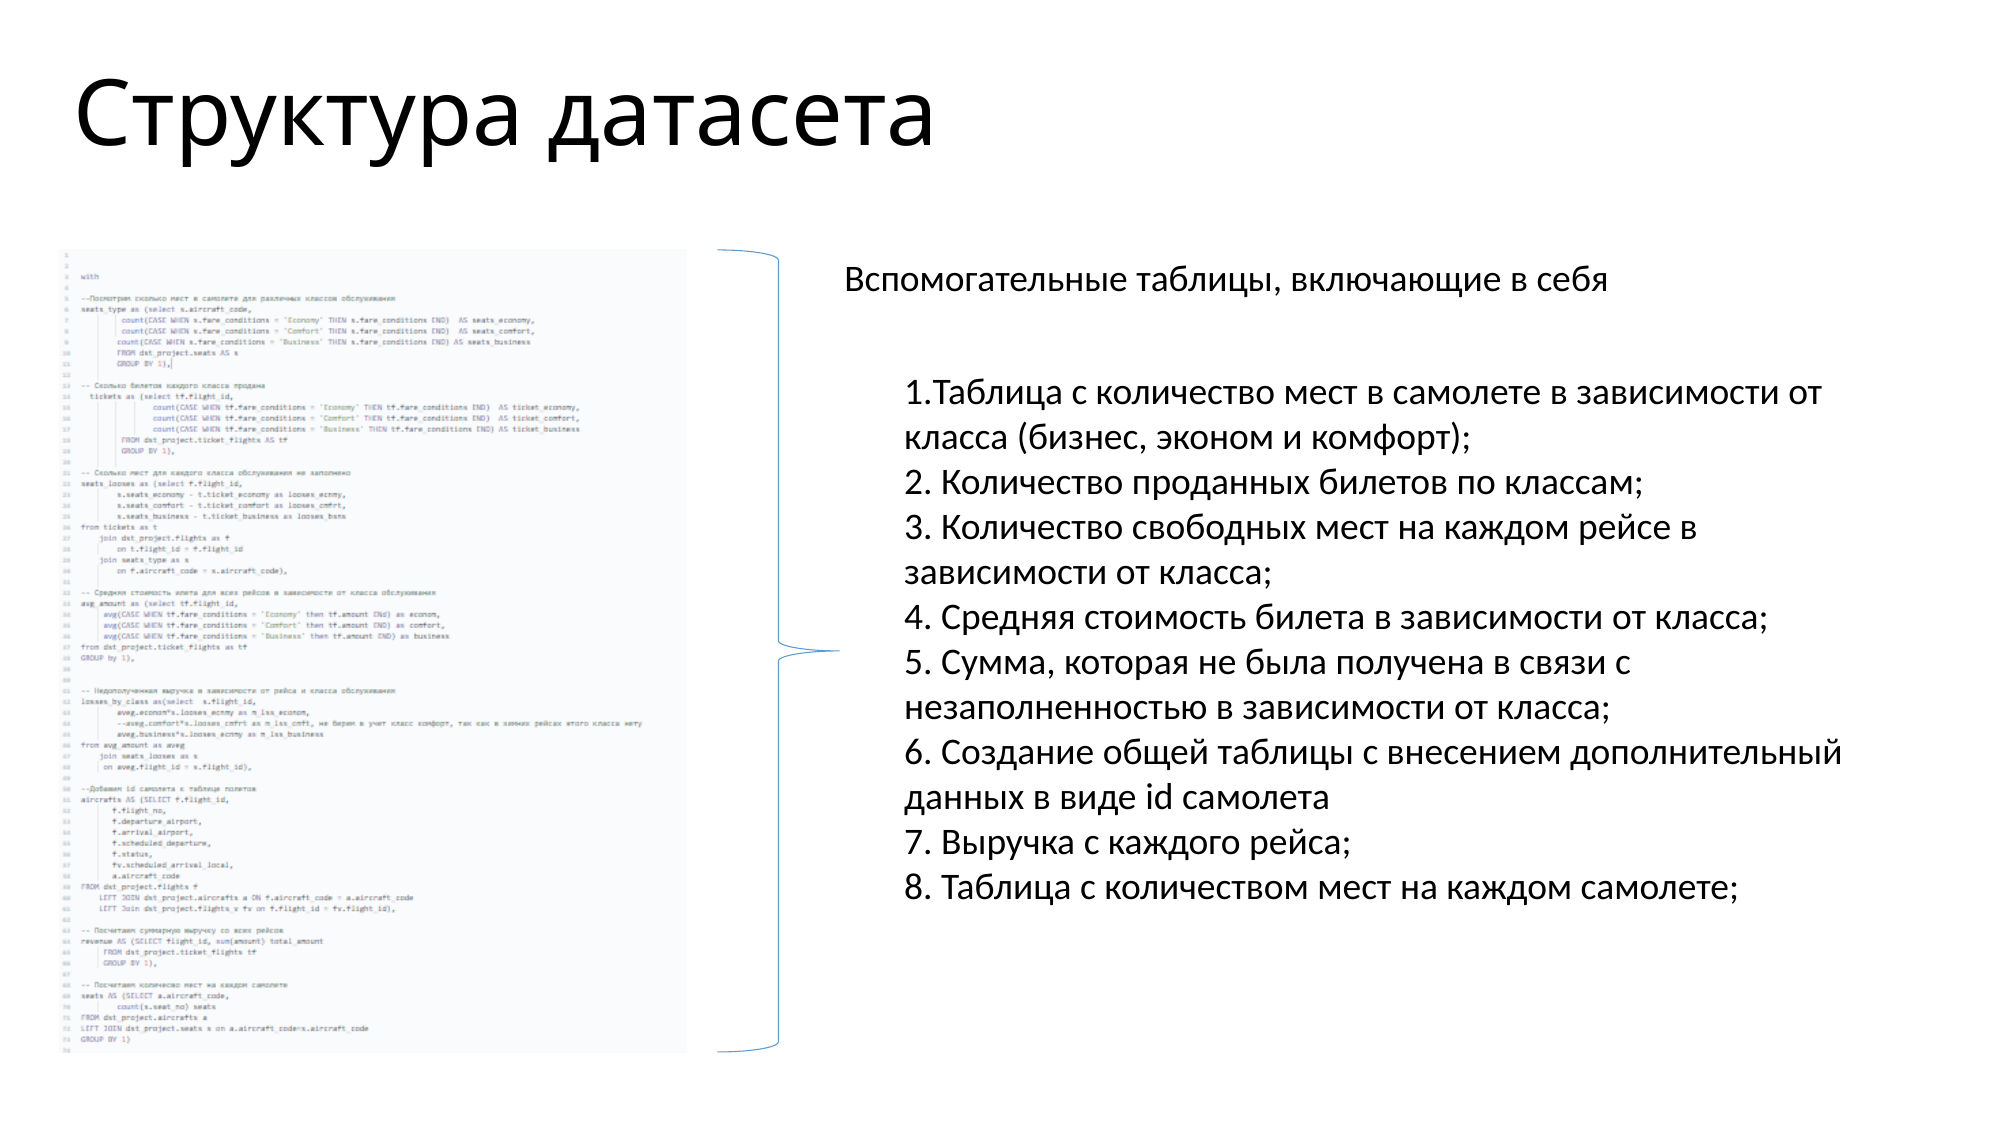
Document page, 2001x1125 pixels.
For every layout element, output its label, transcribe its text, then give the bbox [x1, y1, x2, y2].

text_box [717, 249, 840, 1053]
title Структура датасета [58, 7, 1784, 225]
text_box 1.Таблица с количество мест в самолете в зависимости от класса (бизнес, эконом и комфорт); 2. Количество проданных билетов по классам; 3. Количество свободных мест на каждом рейсе в зависимости от класса; 4. Средняя стоимость билета в зависимости от класса; 5. Сумма, которая не была получена в связи с незаполненностью в зависимости от класса; 6. Создание общей таблицы с внесением дополнительный данных в виде id самолета 7. Выручка с каждого рейса; 8. Таблица с количеством мест на каждом самолете; [889, 359, 1913, 1005]
picture [58, 249, 688, 1053]
text_box Вспомогательные таблицы, включающие в себя [829, 246, 1625, 307]
